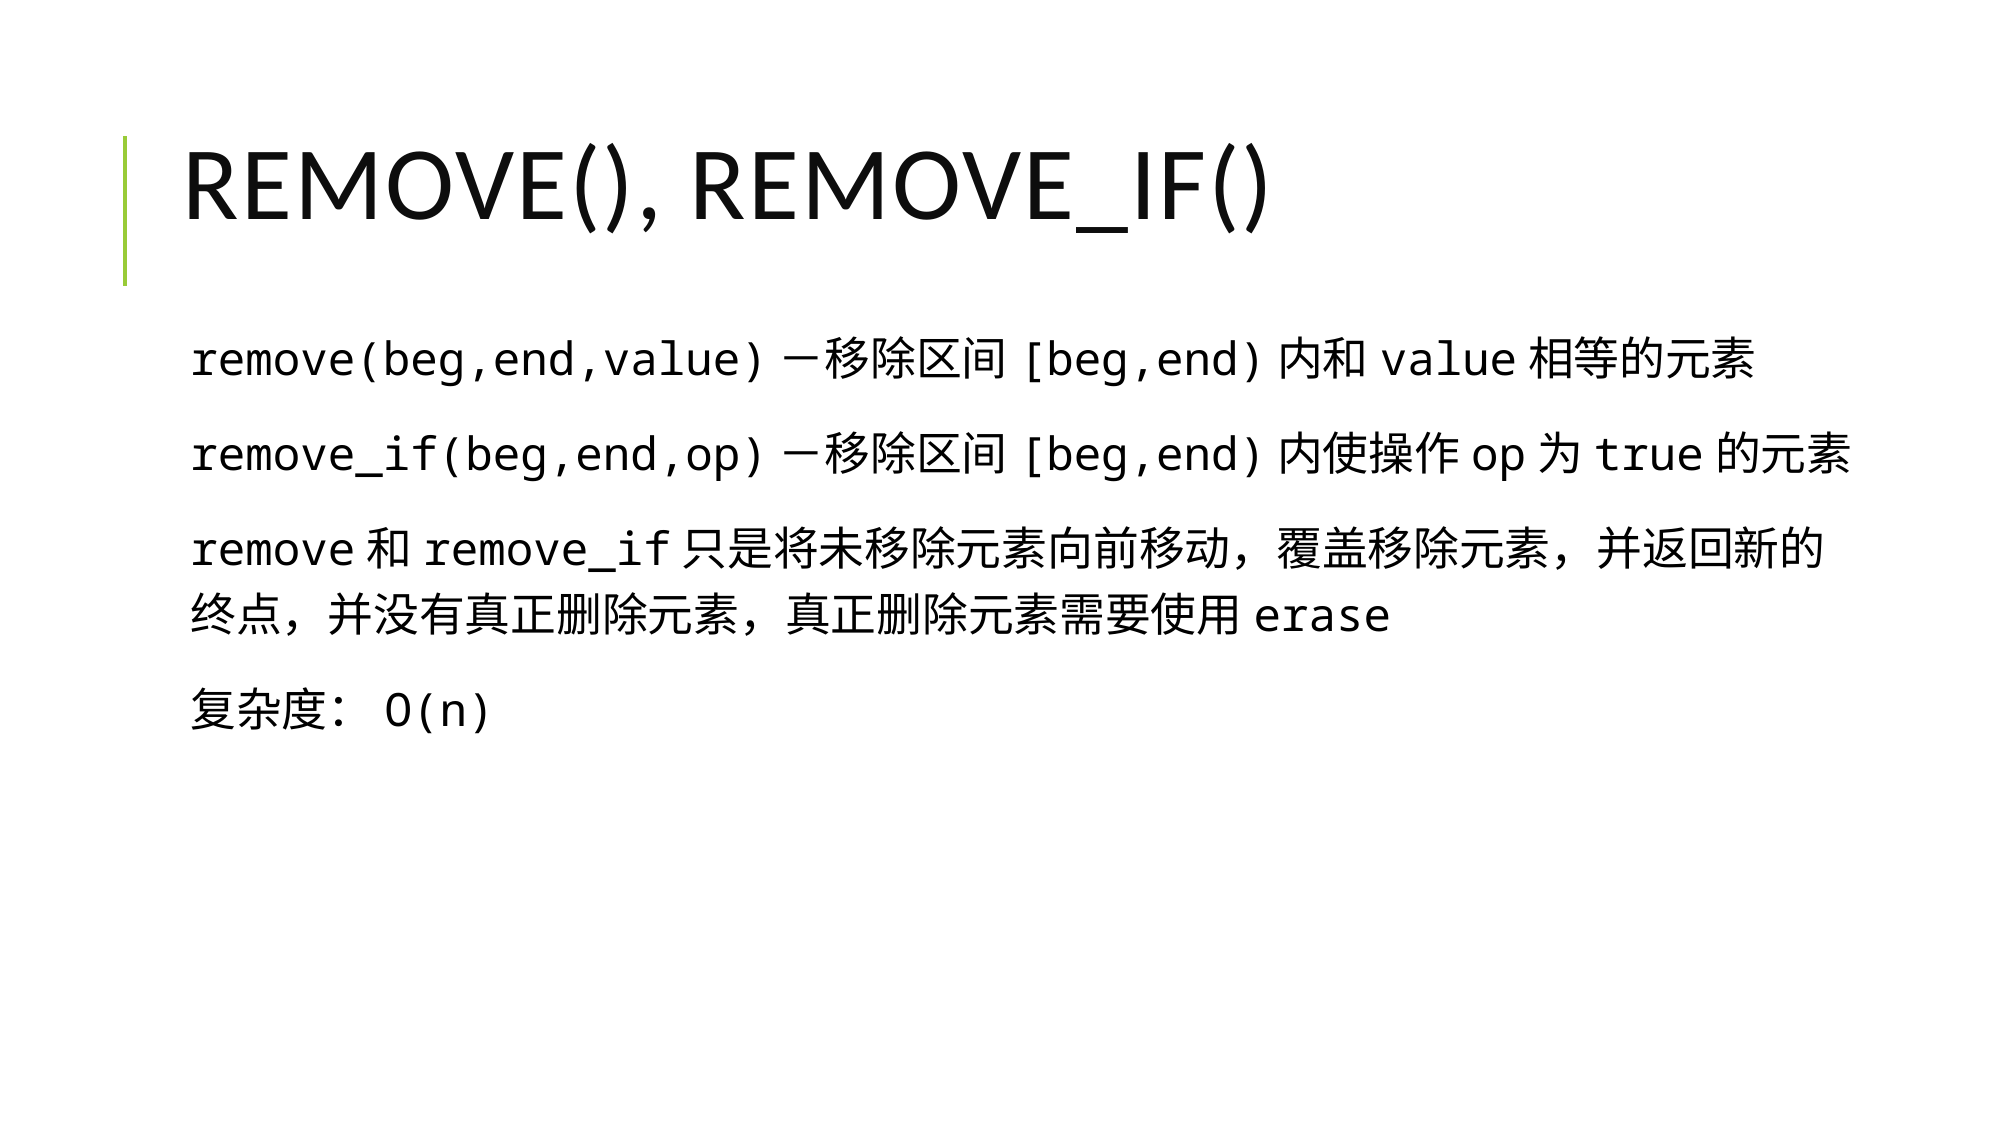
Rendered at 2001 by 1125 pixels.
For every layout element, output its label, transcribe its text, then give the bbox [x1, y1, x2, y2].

list remove(beg,end,value)－移除区间[beg,end)内和value相等的元素 remove_if(beg,end,op)－移除区间[beg,end)内使操作op为true的元素 remove和remove_if只是将未移除元素向前移动，覆盖移除元素，并返回新的终点，并没有真正删除元素，真正删除元素需要使用erase 复杂度：O(n) [168, 310, 1875, 1035]
title remove(), remove_if() [168, 96, 1763, 283]
